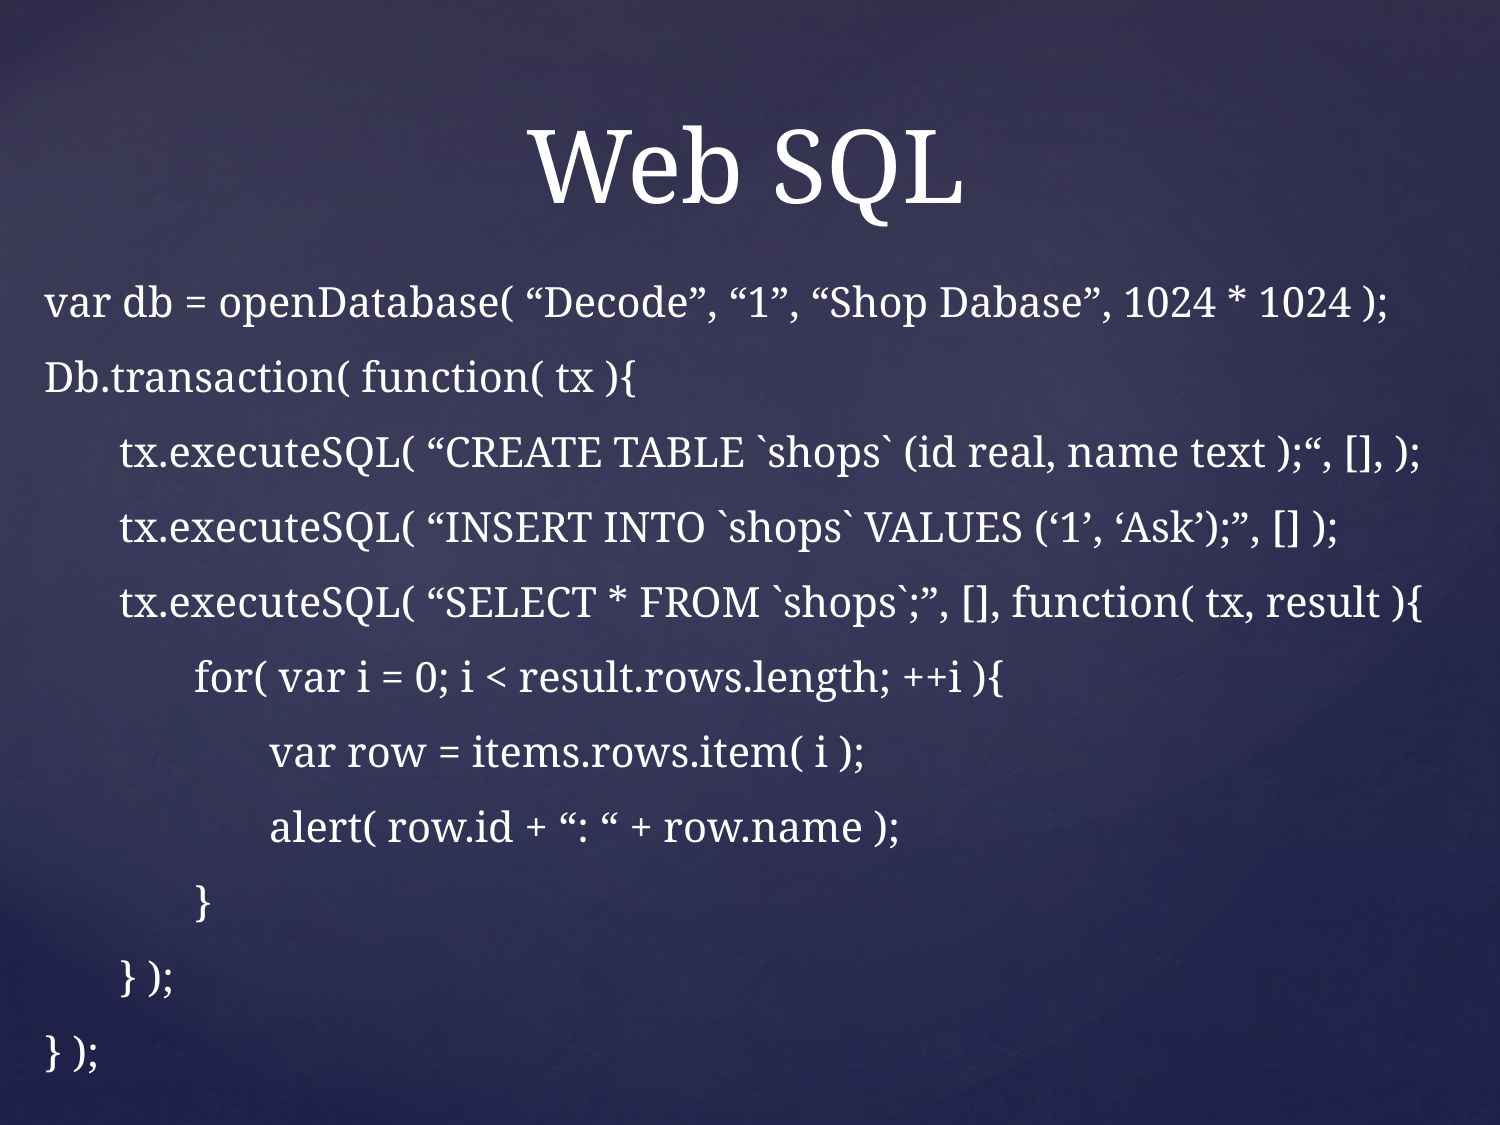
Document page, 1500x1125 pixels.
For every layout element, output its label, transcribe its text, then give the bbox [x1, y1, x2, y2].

text_box var db = openDatabase( “Decode”, “1”, “Shop Dabase”, 1024 * 1024 ); Db.transaction( function( tx ){ tx.executeSQL( “CREATE TABLE `shops` (id real, name text );“, [], ); tx.executeSQL( “INSERT INTO `shops` VALUES (‘1’, ‘Ask’);”, [] ); tx.executeSQL( “SELECT * FROM `shops`;”, [], function( tx, result ){ for( var i = 0; i < result.rows.length; ++i ){ var row = items.rows.item( i ); alert( row.id + “: “ + row.name ); } } ); } ); [29, 243, 1459, 1084]
title Web SQL [127, 66, 1365, 232]
